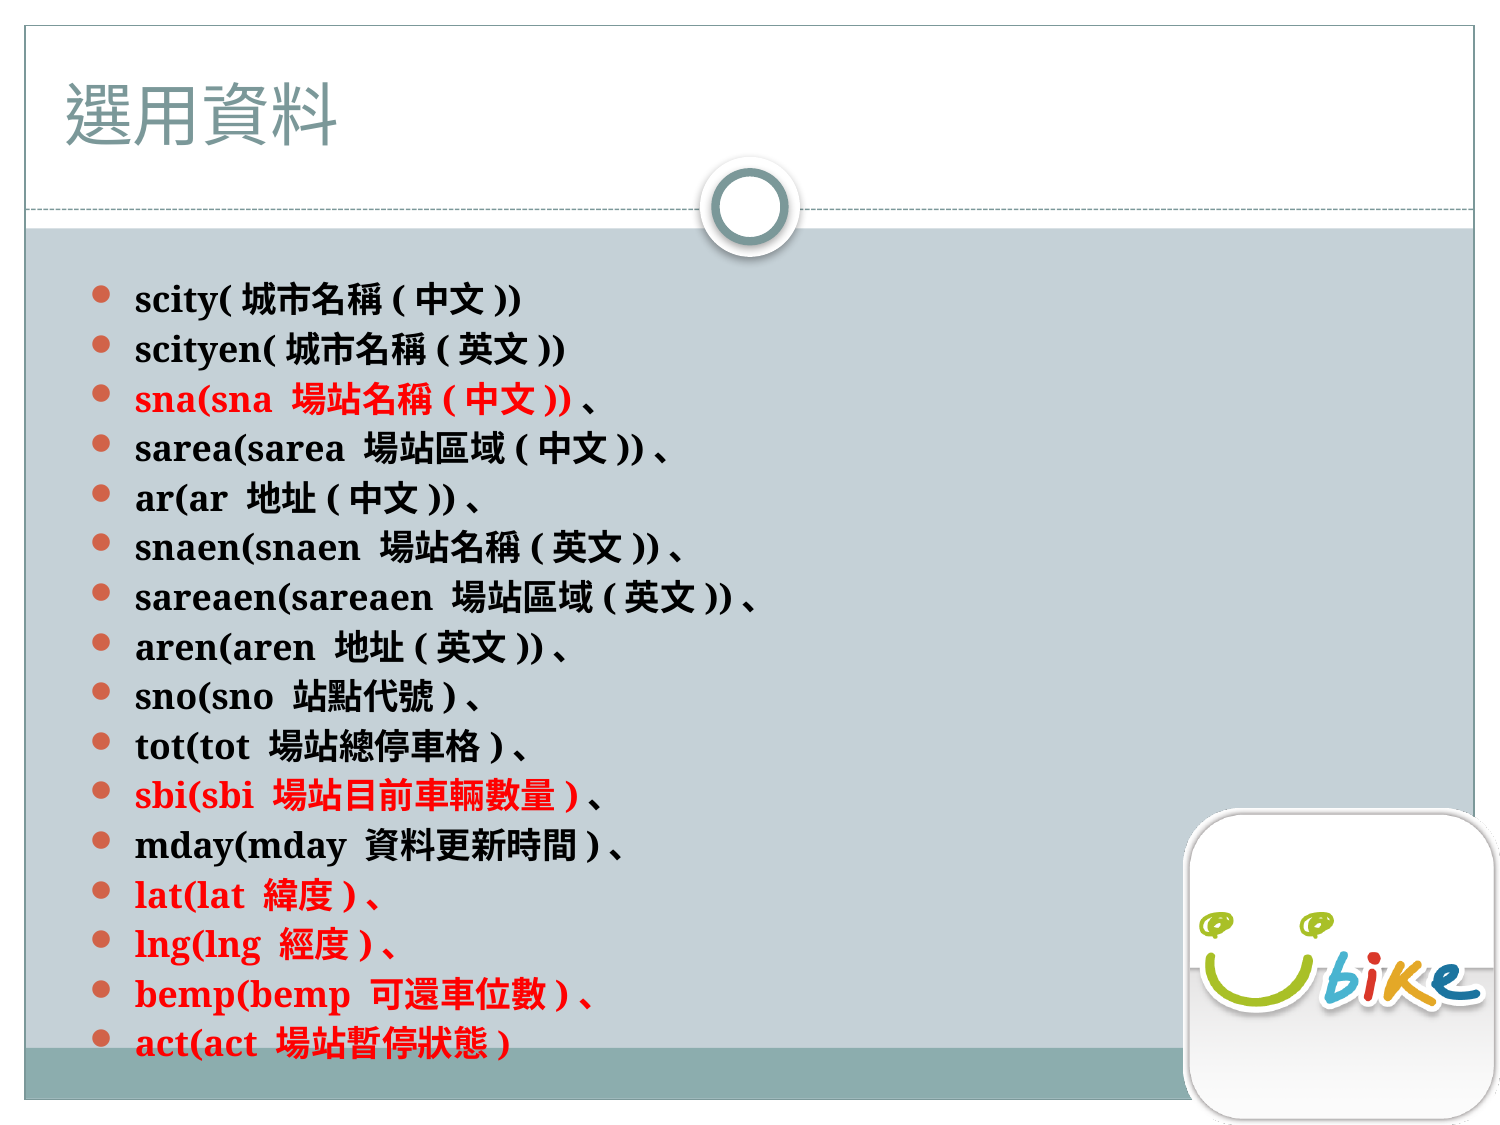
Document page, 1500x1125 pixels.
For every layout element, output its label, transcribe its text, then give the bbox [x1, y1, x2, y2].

title 選用資料 [49, 37, 1450, 162]
list scity(城市名稱(中文)) scityen(城市名稱(英文)) sna(sna 場站名稱(中文))、 sarea(sarea 場站區域(中文))、 ar(ar 地址(中文))、 snaen(snaen 場站名稱(英文))、 sareaen(sareaen 場站區域(英文))、 aren(aren 地址(英文))、 sno(sno 站點代號)、 tot(tot 場站總停車格)、 sbi(sbi 場站目前車輛數量)、 mday(mday 資料更新時間)、 lat(lat 緯度)、 lng(lng 經度)、 bemp(bemp 可還車位數)、 act(act 場站暫停狀態) [75, 270, 1425, 1079]
picture [1183, 808, 1500, 1125]
